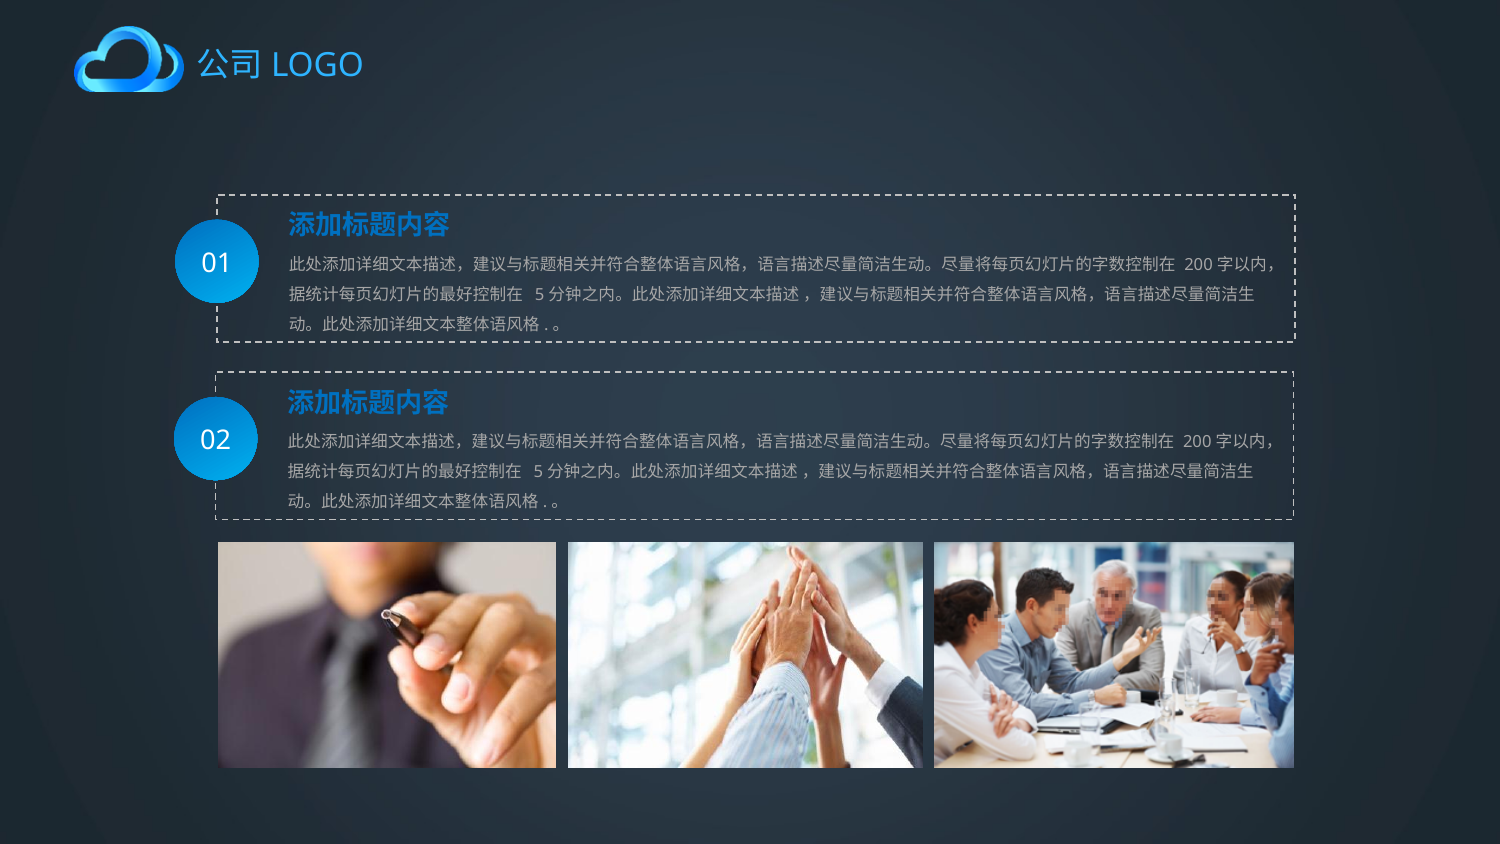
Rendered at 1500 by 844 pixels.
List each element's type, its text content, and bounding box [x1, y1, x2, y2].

text_box 此处添加详细文本描述，建议与标题相关并符合整体语言风格，语言描述尽量简洁生动。尽量将每页幻灯片的字数控制在 200字以内，据统计每页幻灯片的最好控制在 5分钟之内。此处添加详细文本描述 ，建议与标题相关并符合整体语言风格，语言描述尽量简洁生动。此处添加详细文本整体语风格.。 [279, 417, 1294, 516]
text_box 此处添加详细文本描述，建议与标题相关并符合整体语言风格，语言描述尽量简洁生动。尽量将每页幻灯片的字数控制在 200字以内，据统计每页幻灯片的最好控制在 5分钟之内。此处添加详细文本描述 ，建议与标题相关并符合整体语言风格，语言描述尽量简洁生动。此处添加详细文本整体语风格.。 [280, 239, 1295, 338]
text_box 02 [173, 395, 259, 482]
text_box [216, 194, 1296, 343]
picture [0, 0, 1500, 844]
text_box 添加标题内容 [279, 380, 546, 417]
text_box 添加标题内容 [280, 203, 547, 239]
text_box 01 [174, 218, 260, 304]
text_box [215, 371, 1295, 520]
